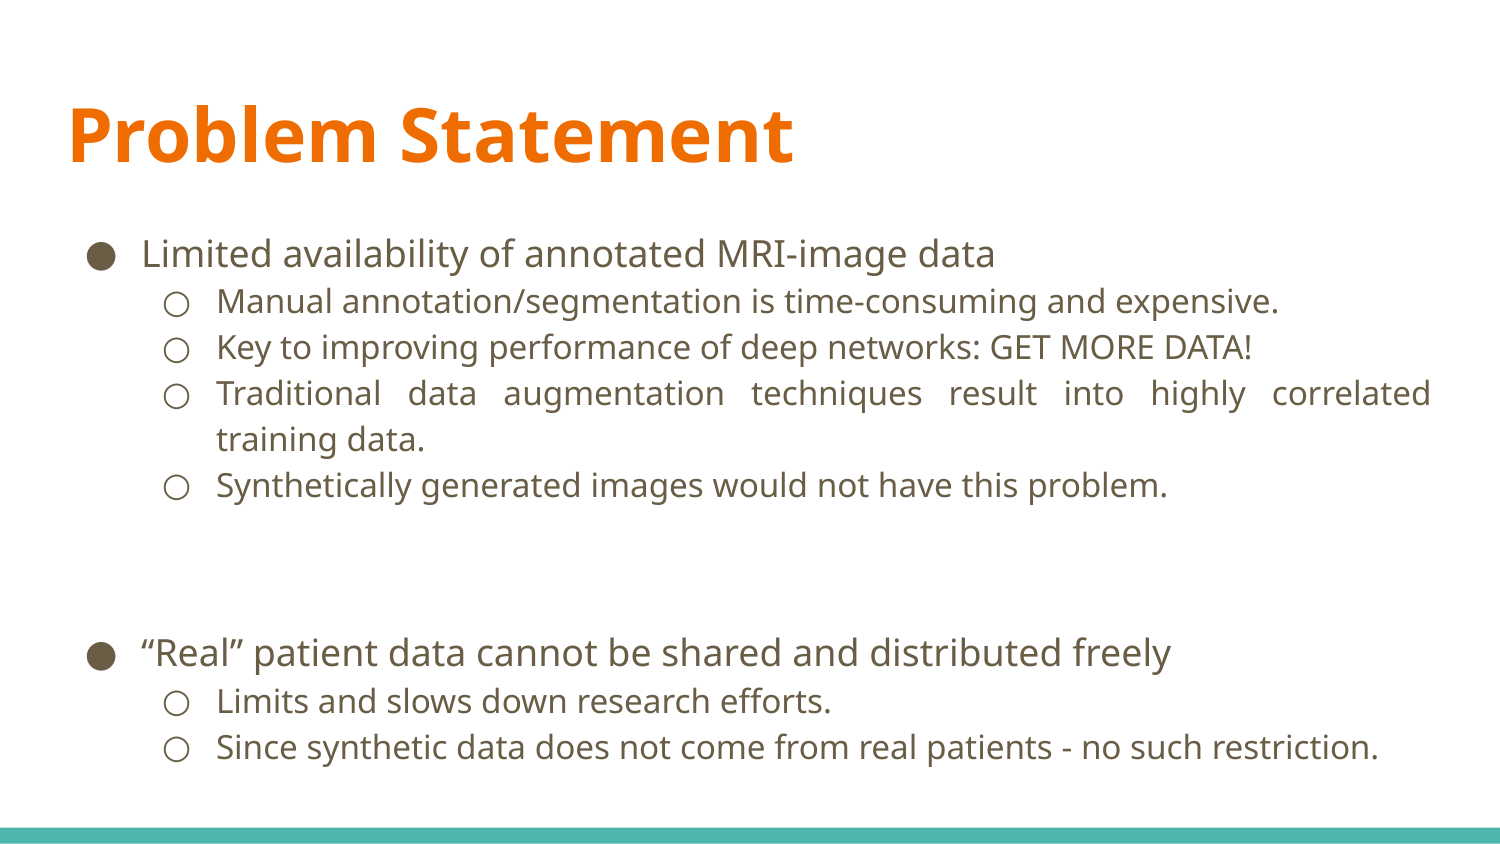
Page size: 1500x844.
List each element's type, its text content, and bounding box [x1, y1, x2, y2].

list Limited availability of annotated MRI-image data Manual annotation/segmentation is time-consuming and expensive. Key to improving performance of deep networks: GET MORE DATA! Traditional data augmentation techniques result into highly correlated training data. Synthetically generated images would not have this problem. “Real” patient data cannot be shared and distributed freely Limits and slows down research efforts. Since synthetic data does not come from real patients - no such restriction. [51, 207, 1449, 750]
title Problem Statement [51, 72, 1449, 189]
